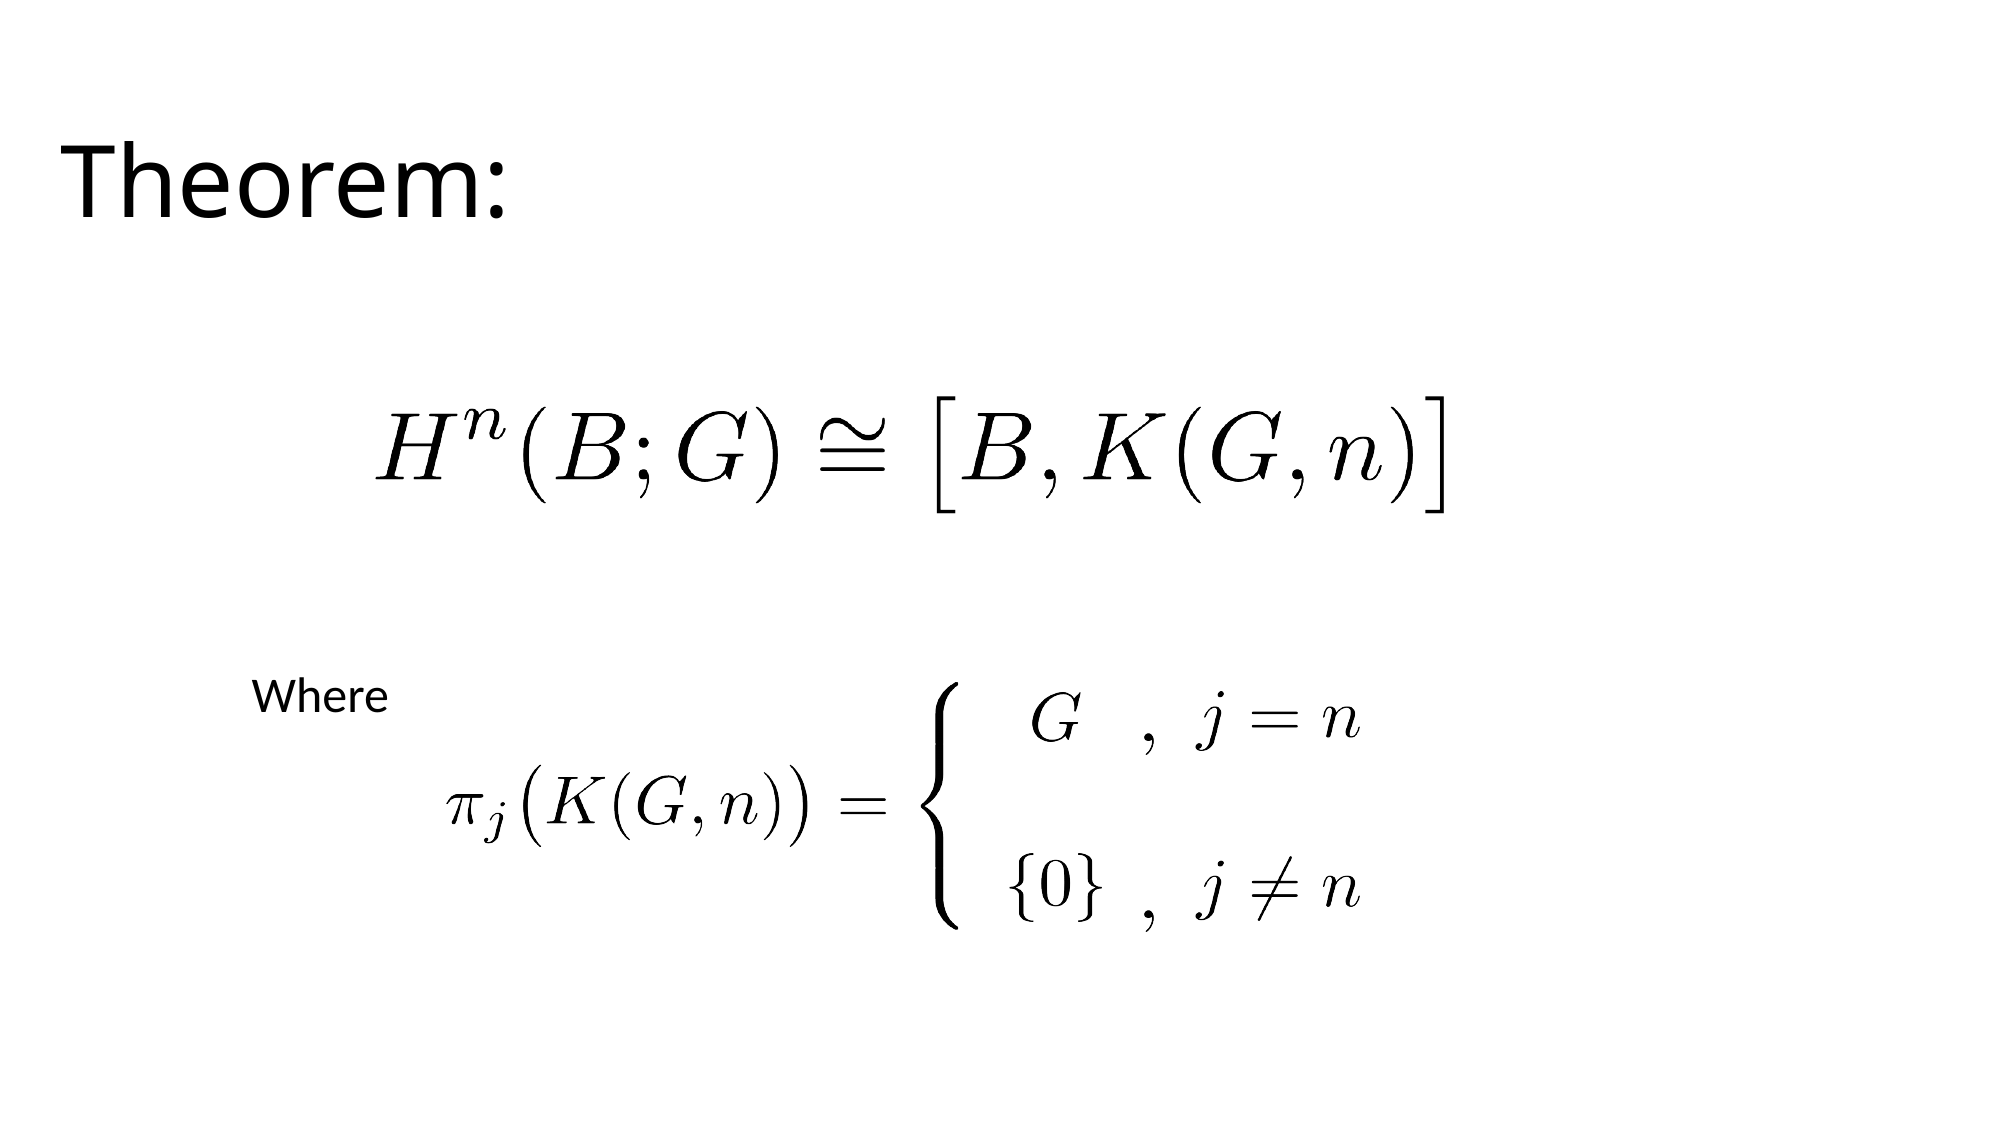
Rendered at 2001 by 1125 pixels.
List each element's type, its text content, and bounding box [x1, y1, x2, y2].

text_box Where [236, 655, 566, 731]
picture [1144, 733, 1154, 755]
picture [1144, 910, 1154, 932]
picture [1195, 691, 1360, 751]
title Theorem: [45, 18, 1964, 397]
picture [375, 396, 1444, 514]
picture [446, 682, 1102, 930]
picture [1195, 856, 1360, 921]
